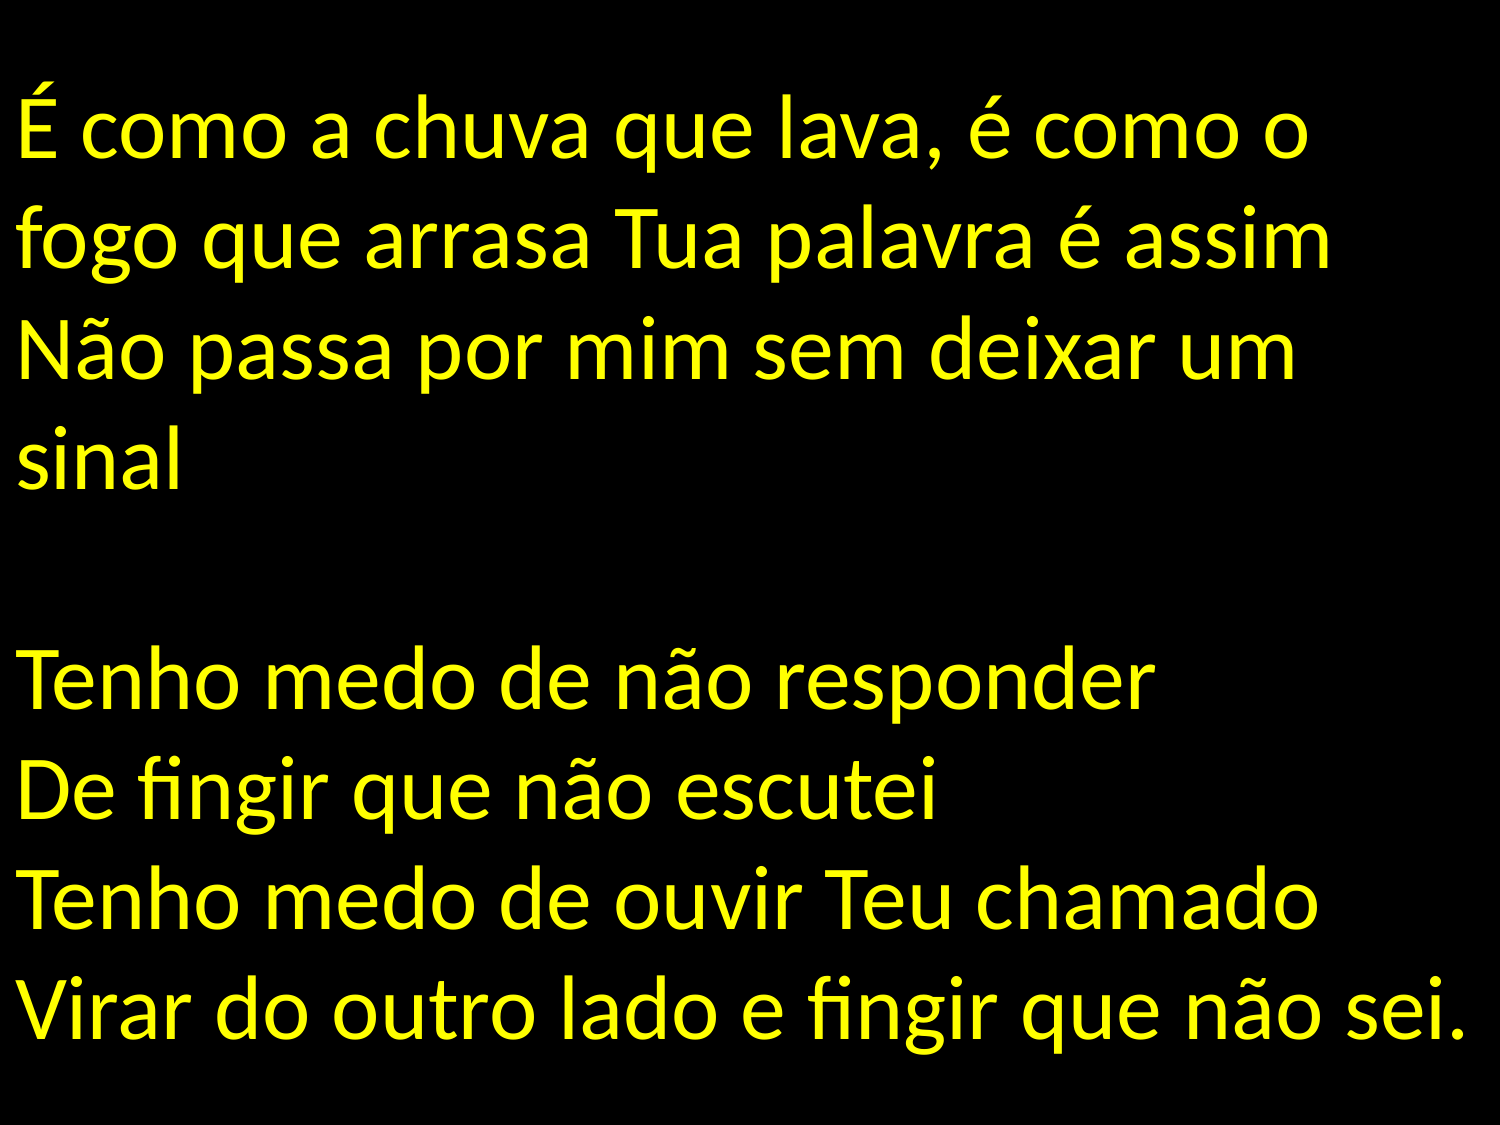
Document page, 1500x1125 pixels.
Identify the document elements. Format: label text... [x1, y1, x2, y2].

title É como a chuva que lava, é como o fogo que arrasa Tua palavra é assim Não passa por mim sem deixar um sinal Tenho medo de não responder De fingir que não escutei Tenho medo de ouvir Teu chamado Virar do outro lado e fingir que não sei. [0, 0, 1500, 1125]
